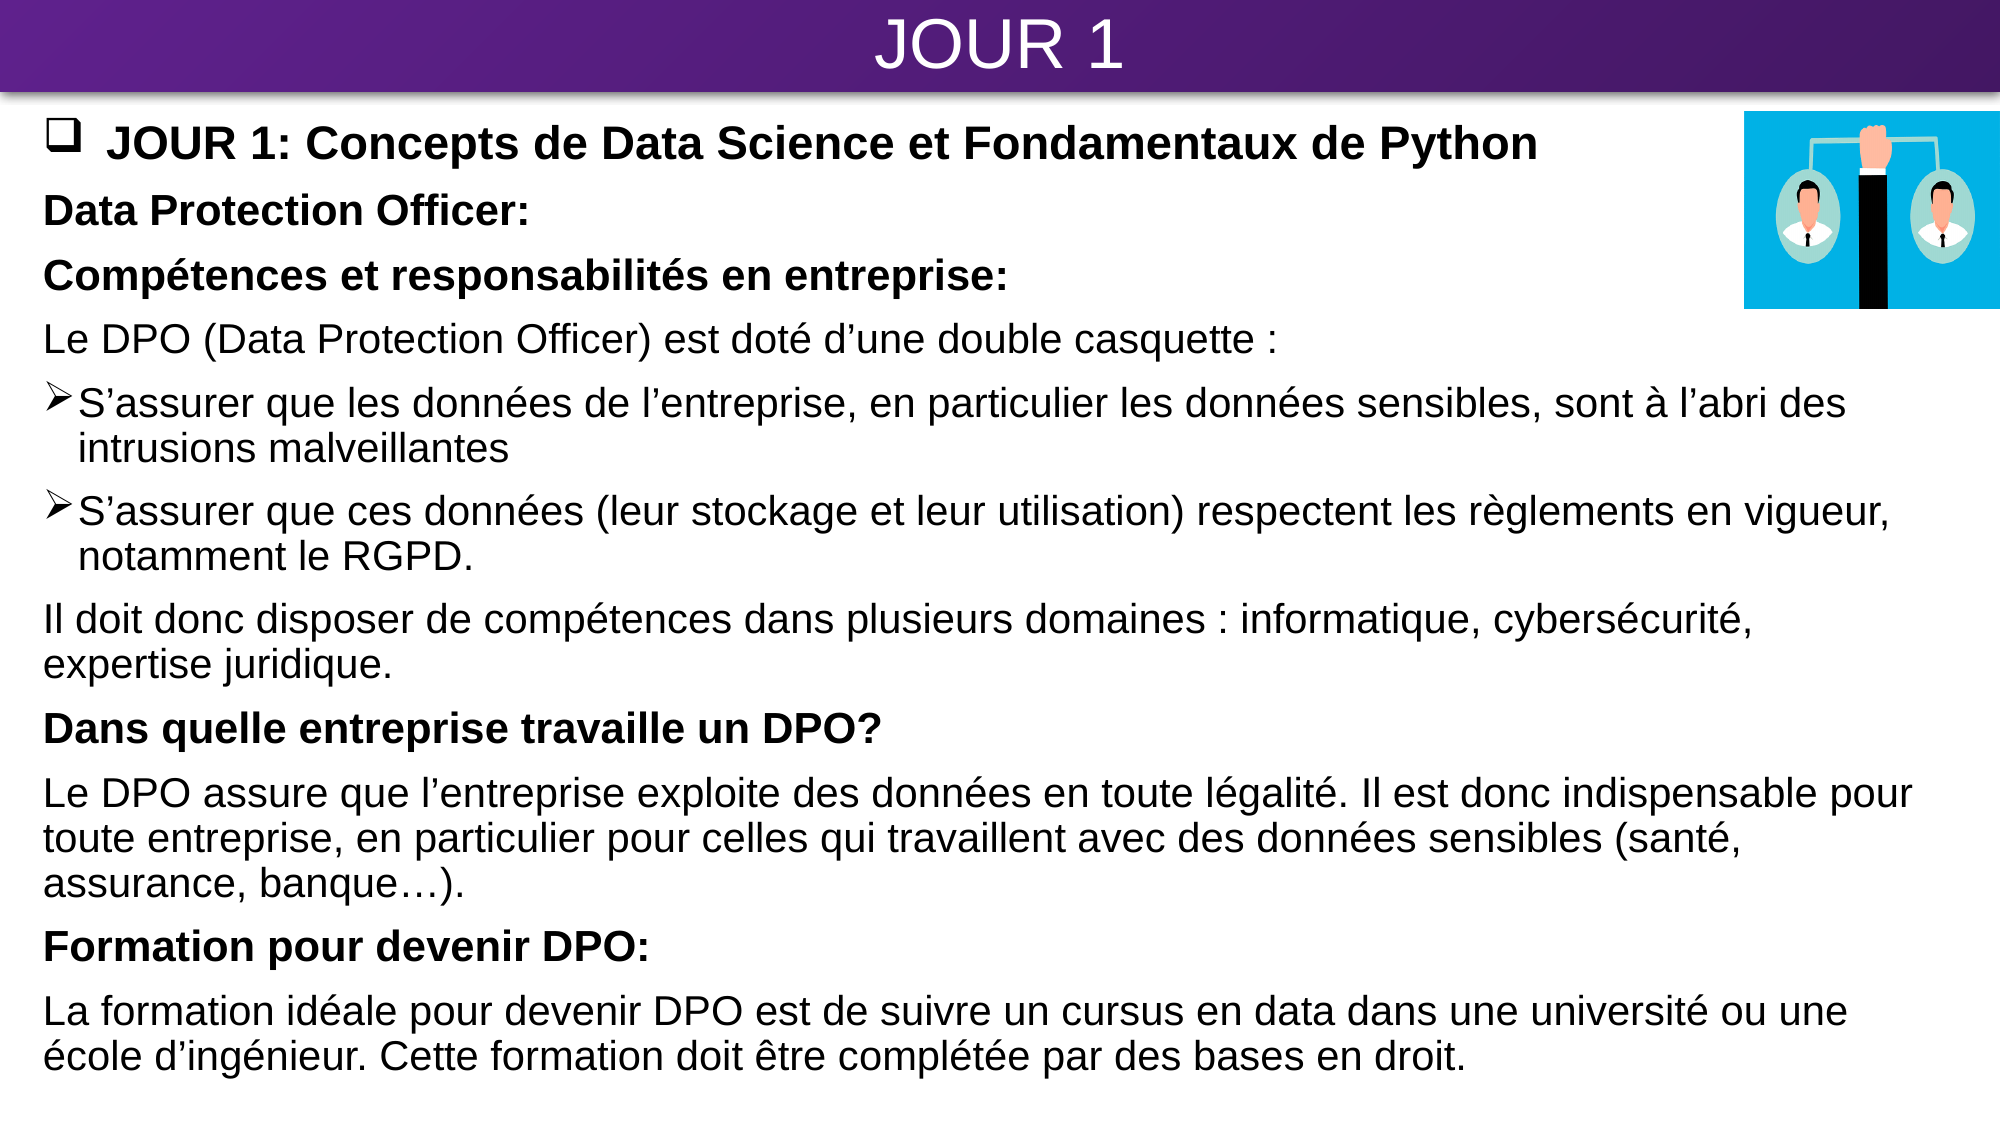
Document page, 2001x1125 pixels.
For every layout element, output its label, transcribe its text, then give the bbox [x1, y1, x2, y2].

picture [1776, 126, 1974, 309]
title JOUR 1 [0, 0, 2000, 92]
list JOUR 1: Concepts de Data Science et Fondamentaux de Python Data Protection Officer: Compétences et responsabilités en entreprise: Le DPO (Data Protection Officer) est doté d’une double casquette : S’assurer que les données de l’entreprise, en particulier les données sensibles, sont à l’abri des intrusions malveillantes S’assurer que ces données (leur stockage et leur utilisation) respectent les règlements en vigueur, notamment le RGPD. Il doit donc disposer de compétences dans plusieurs domaines : informatique, cybersécurité, expertise juridique. Dans quelle entreprise travaille un DPO? Le DPO assure que l’entreprise exploite des données en toute légalité. Il est donc indispensable pour toute entreprise, en particulier pour celles qui travaillent avec des données sensibles (santé, assurance, banque…). Formation pour devenir DPO: La formation idéale pour devenir DPO est de suivre un cursus en data dans une université ou une école d’ingénieur. Cette formation doit être complétée par des bases en droit. [27, 111, 1939, 1093]
